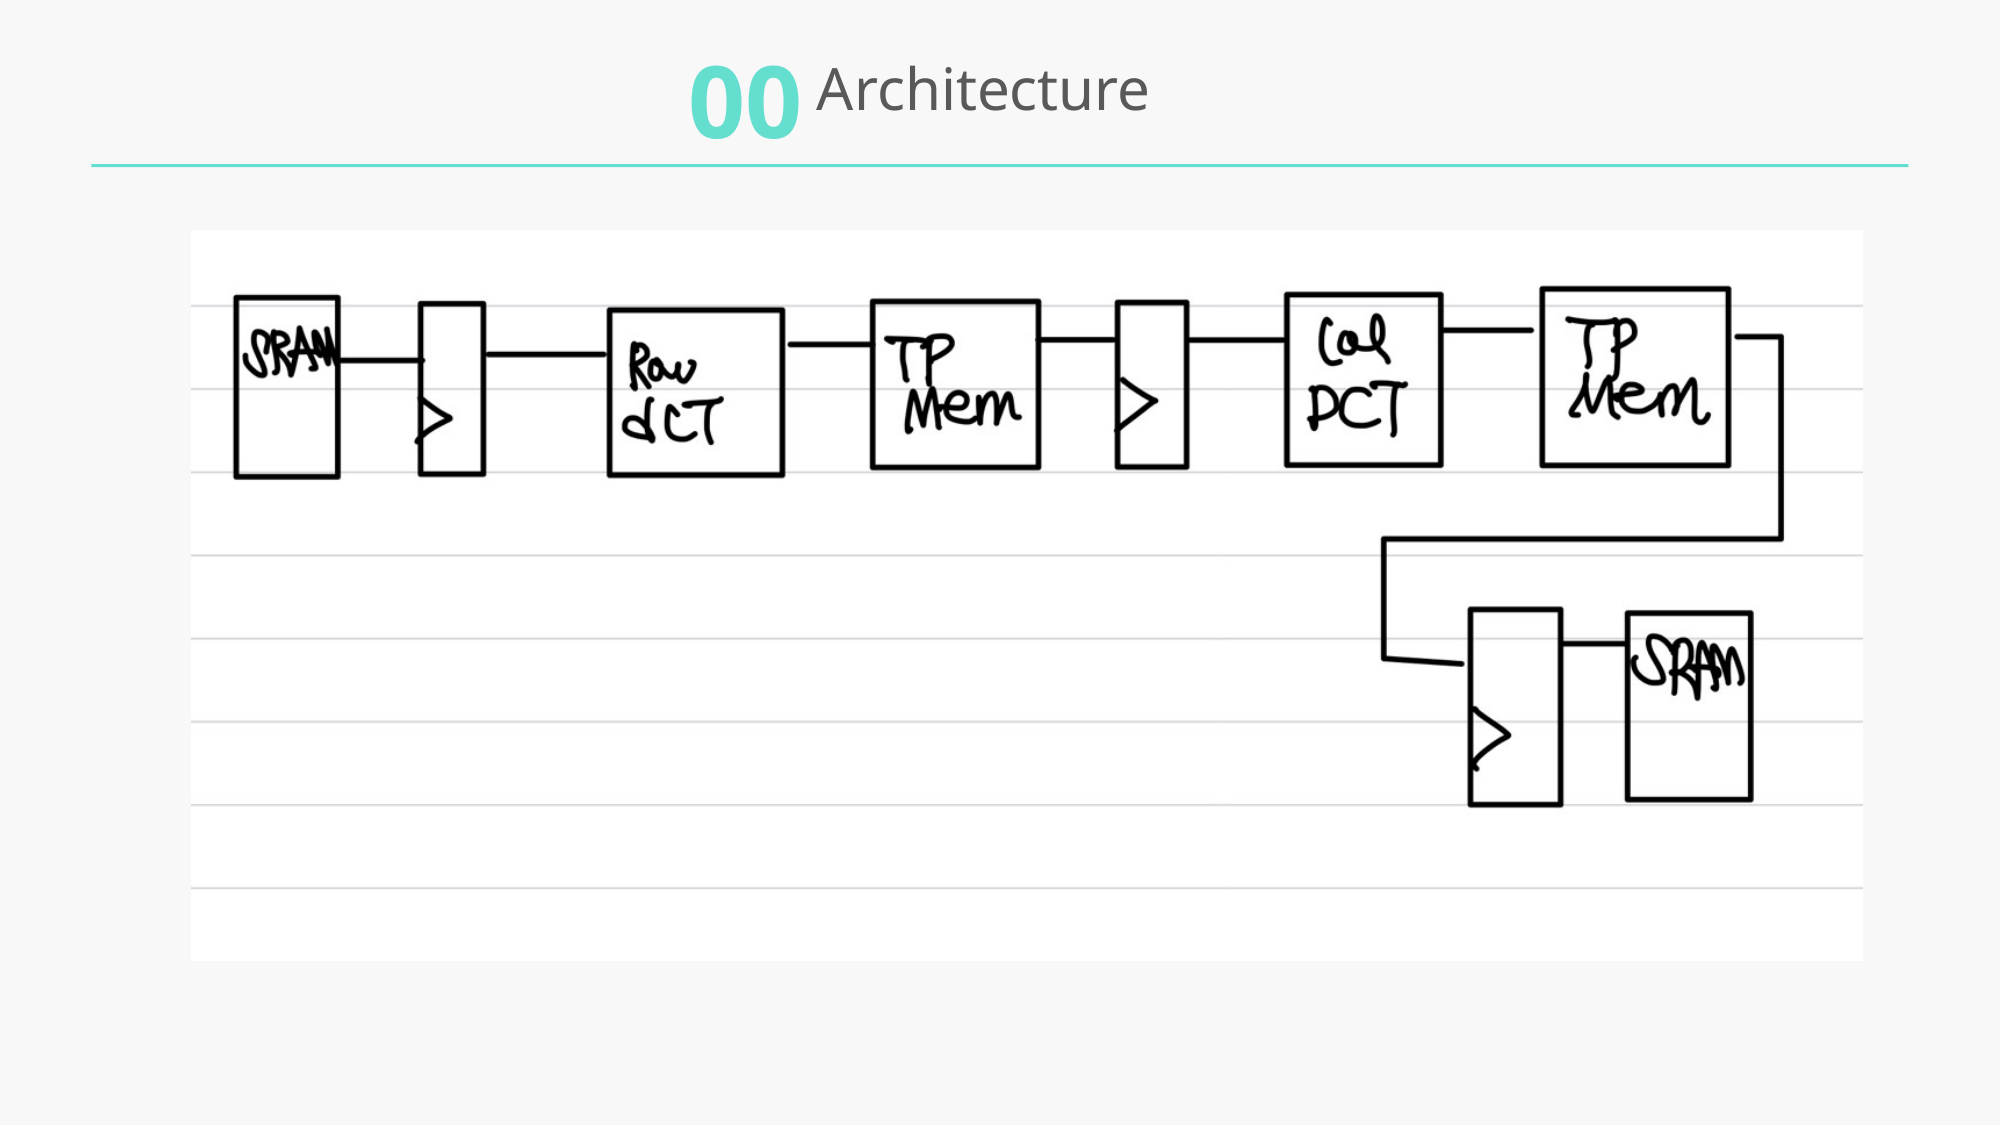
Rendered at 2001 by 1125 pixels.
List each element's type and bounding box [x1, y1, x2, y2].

text_box [90, 163, 673, 168]
text_box [673, 30, 1327, 168]
text_box [1327, 163, 1909, 168]
picture [191, 230, 1863, 961]
